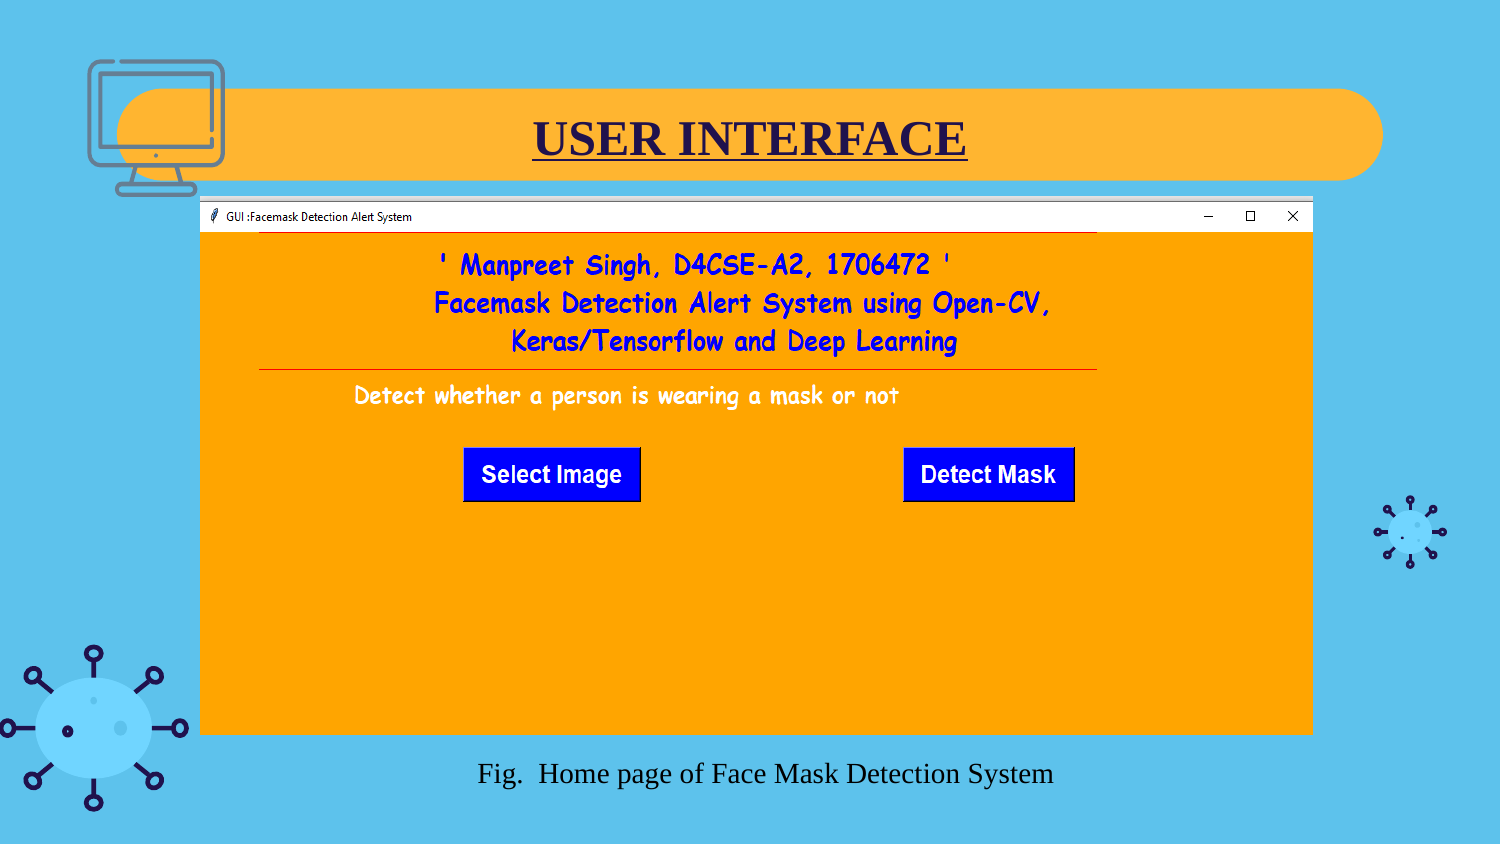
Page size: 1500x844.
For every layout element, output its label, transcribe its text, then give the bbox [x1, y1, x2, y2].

picture [199, 196, 1313, 735]
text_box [87, 59, 226, 197]
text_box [1374, 496, 1446, 568]
text_box Fig. Home page of Face Mask Detection System [462, 746, 1230, 797]
title USER INTERFACE [229, 90, 1346, 181]
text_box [0, 646, 188, 810]
